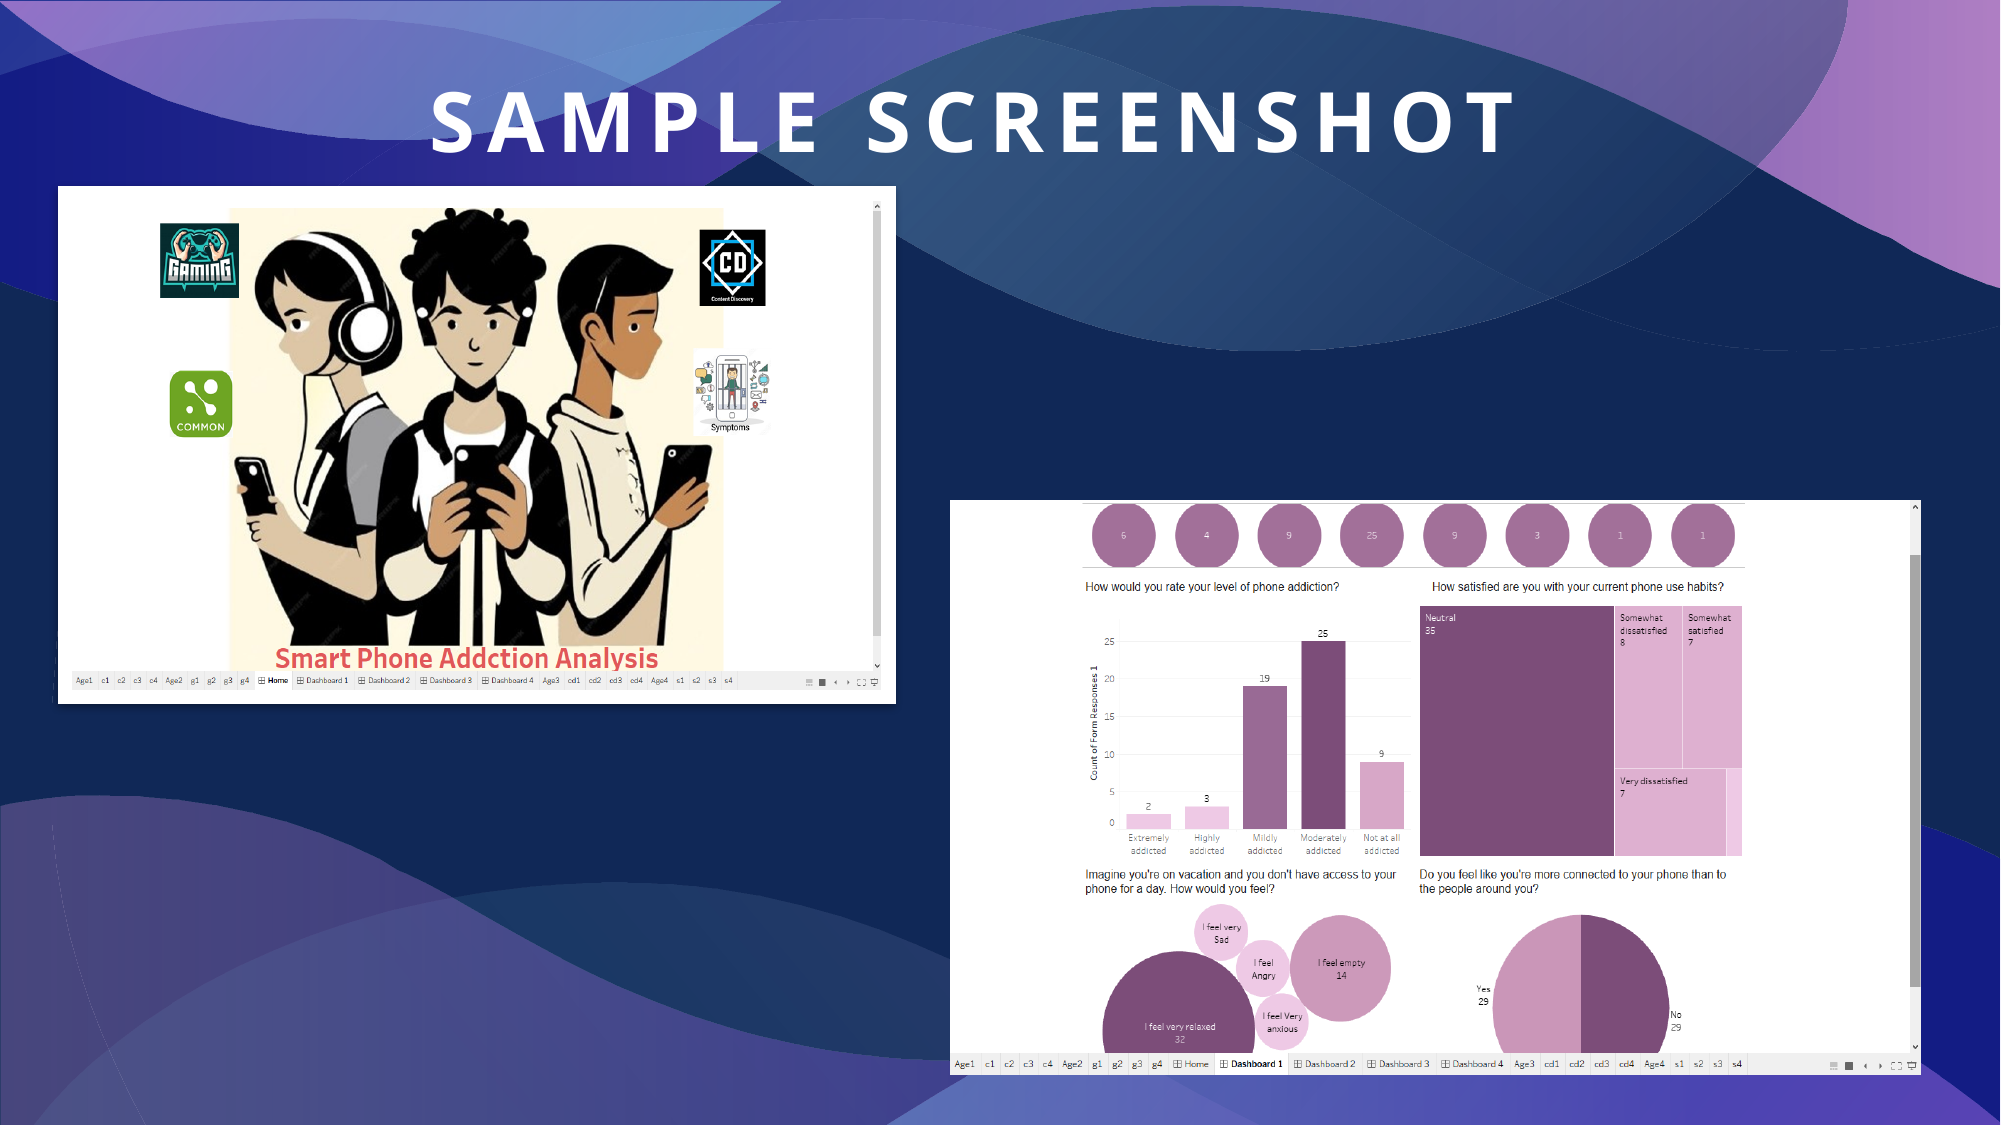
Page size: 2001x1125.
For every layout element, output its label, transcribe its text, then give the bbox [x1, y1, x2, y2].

picture [72, 200, 882, 690]
picture [950, 500, 1921, 1075]
title Sample Screenshot [335, 61, 1609, 153]
